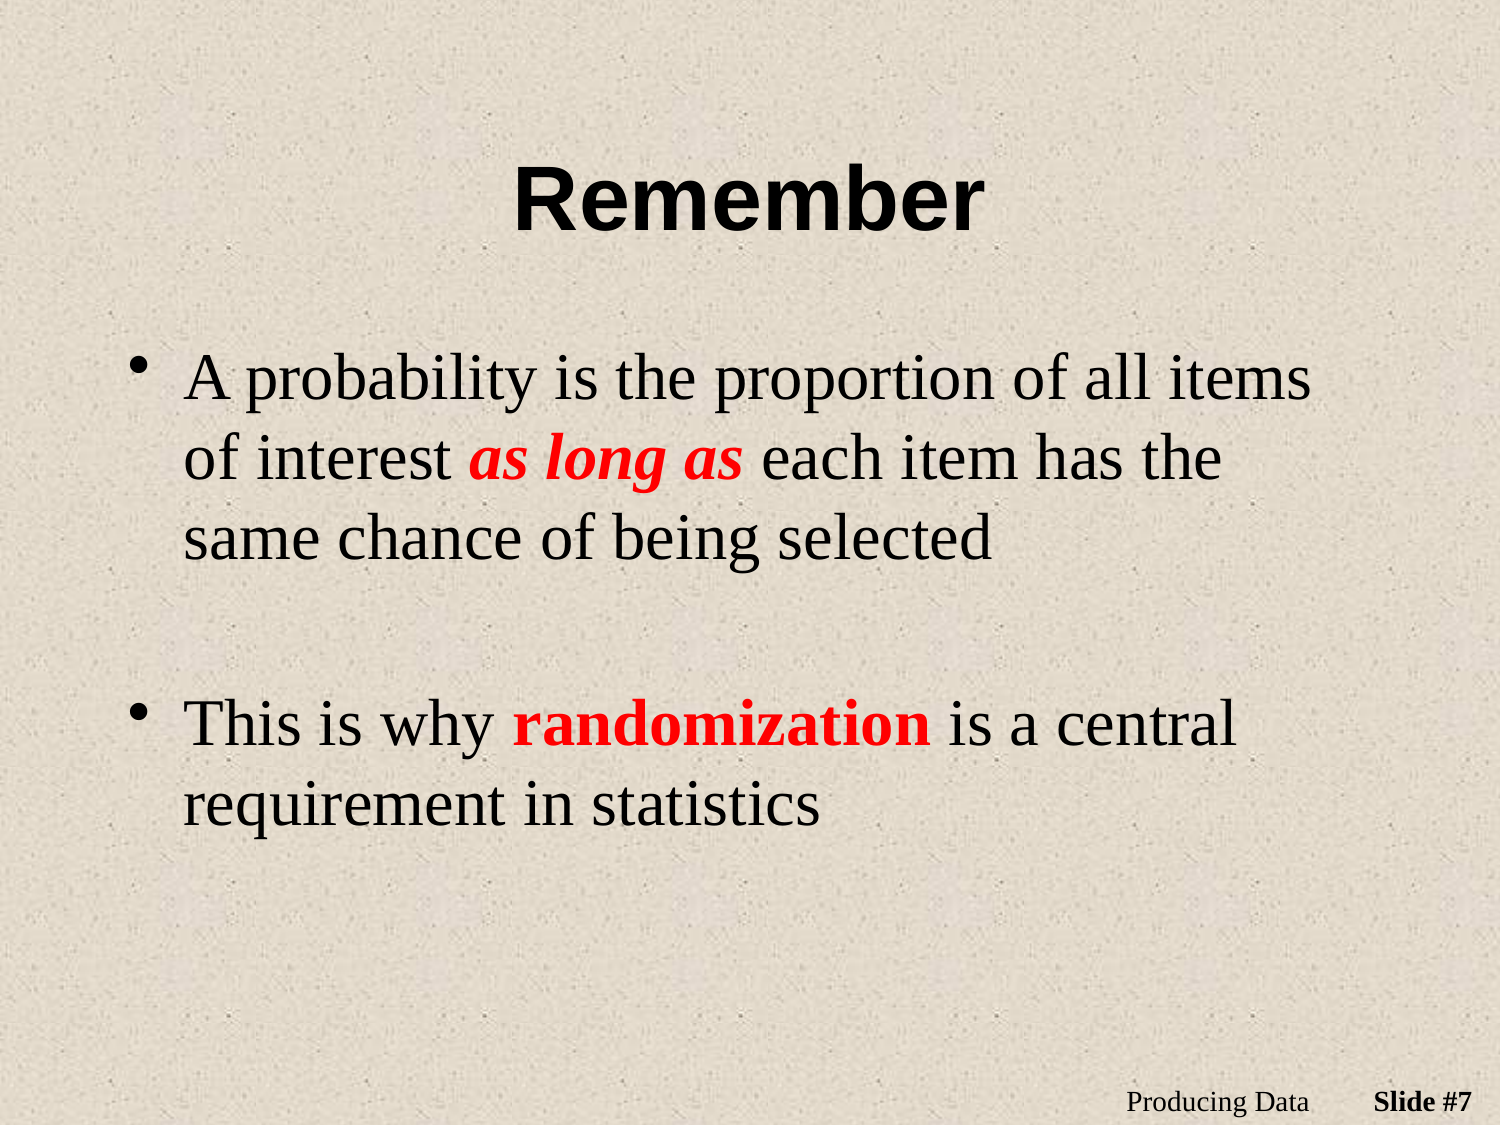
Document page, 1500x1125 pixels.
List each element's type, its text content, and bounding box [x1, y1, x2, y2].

picture [0, 0, 1500, 1125]
footer Producing Data [849, 1074, 1326, 1113]
slide_number Slide #7 [1324, 1074, 1488, 1101]
title Remember [112, 99, 1388, 288]
list A probability is the proportion of all items of interest as long as each item has the same chance of being selected This is why randomization is a central requirement in statistics [112, 324, 1388, 1001]
